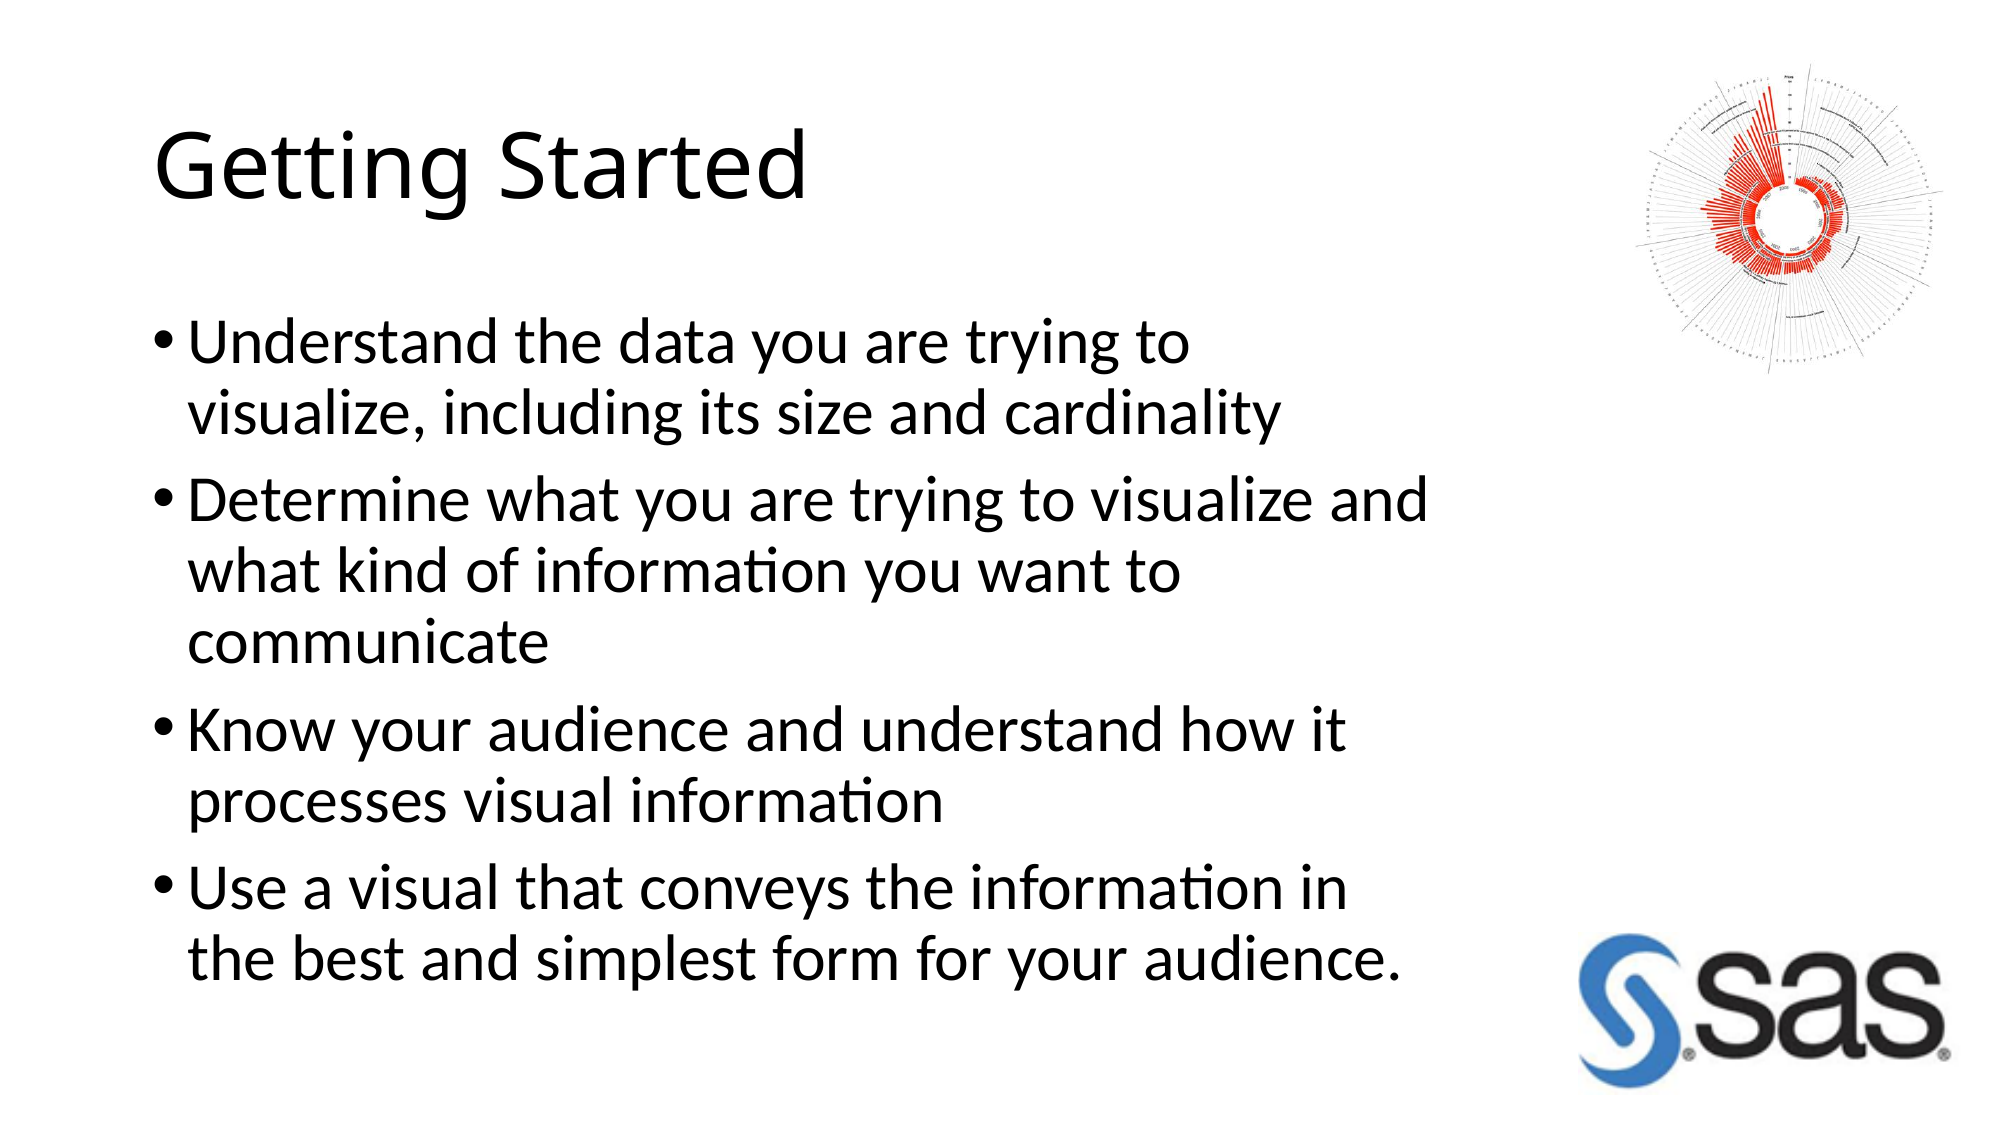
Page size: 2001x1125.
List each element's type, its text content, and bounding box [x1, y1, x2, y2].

list Understand the data you are trying to visualize, including its size and cardinality Determine what you are trying to visualize and what kind of information you want to communicate Know your audience and understand how it processes visual information Use a visual that conveys the information in the best and simplest form for your audience. [137, 299, 1458, 1014]
picture [1578, 60, 2000, 377]
title Getting Started [137, 59, 1863, 278]
picture [1578, 932, 1967, 1095]
